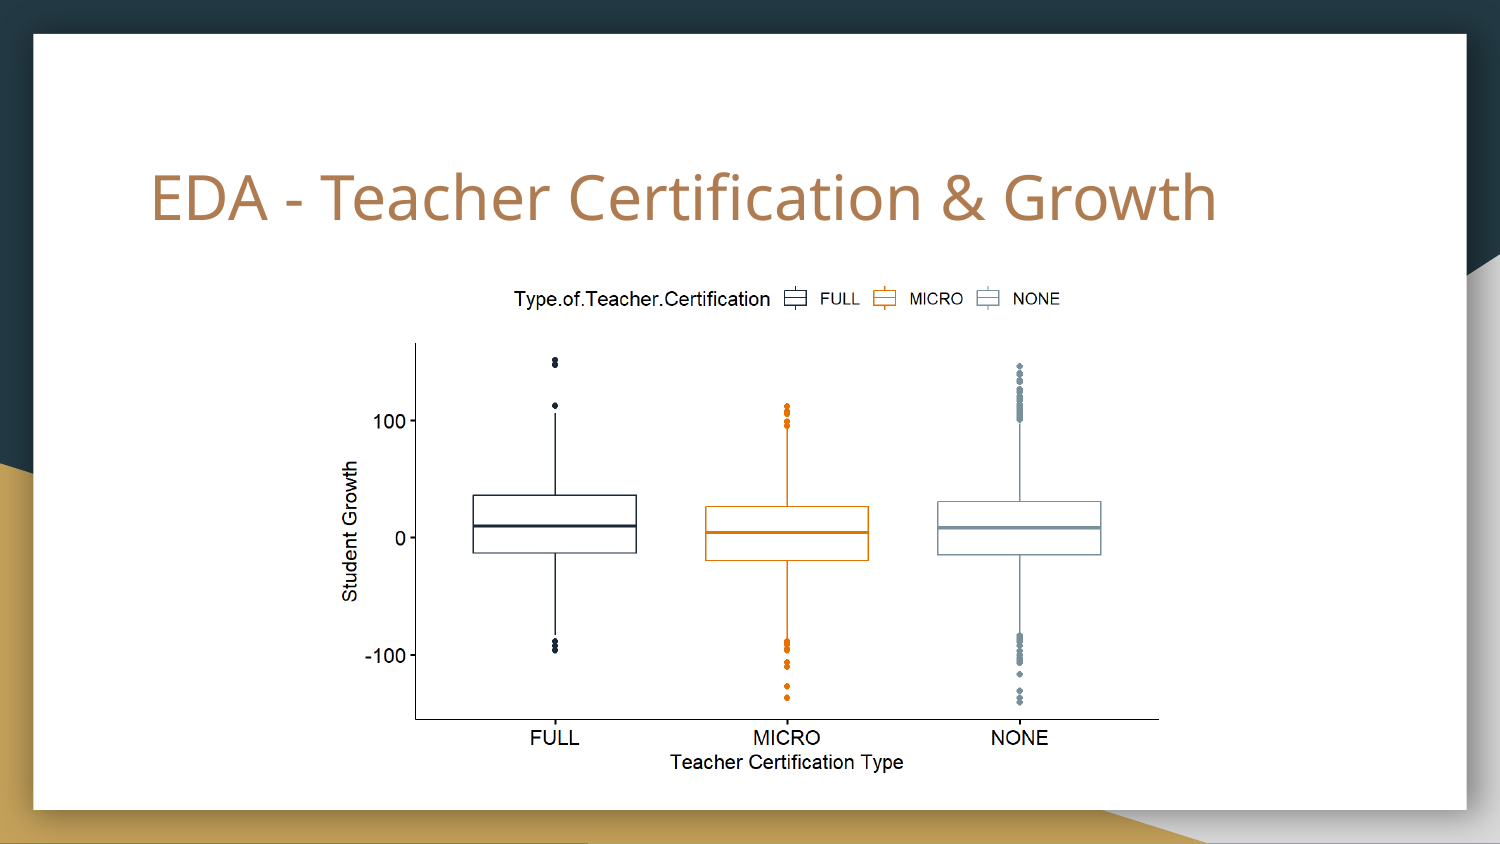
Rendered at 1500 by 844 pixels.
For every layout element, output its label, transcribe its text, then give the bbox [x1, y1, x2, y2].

picture [330, 263, 1170, 782]
title EDA - Teacher Certification & Growth [134, 138, 1366, 296]
